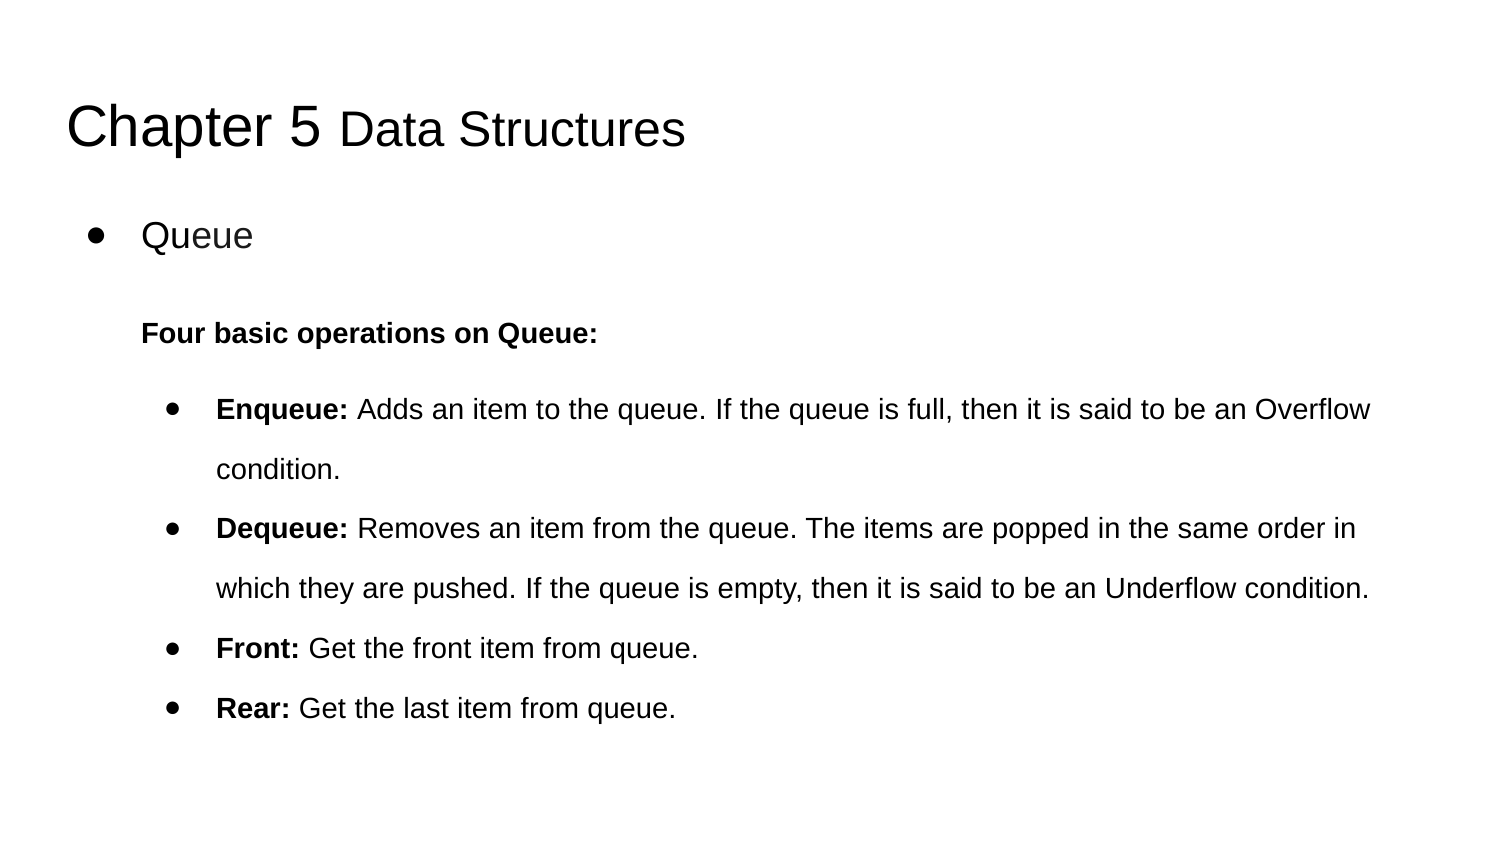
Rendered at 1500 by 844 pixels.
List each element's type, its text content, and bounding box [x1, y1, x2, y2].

list Queue Four basic operations on Queue: Enqueue: Adds an item to the queue. If the queue is full, then it is said to be an Overflow condition. Dequeue: Removes an item from the queue. The items are popped in the same order in which they are pushed. If the queue is empty, then it is said to be an Underflow condition. Front: Get the front item from queue. Rear: Get the last item from queue. [51, 189, 1449, 844]
title Chapter 5 Data Structures [51, 72, 1449, 167]
